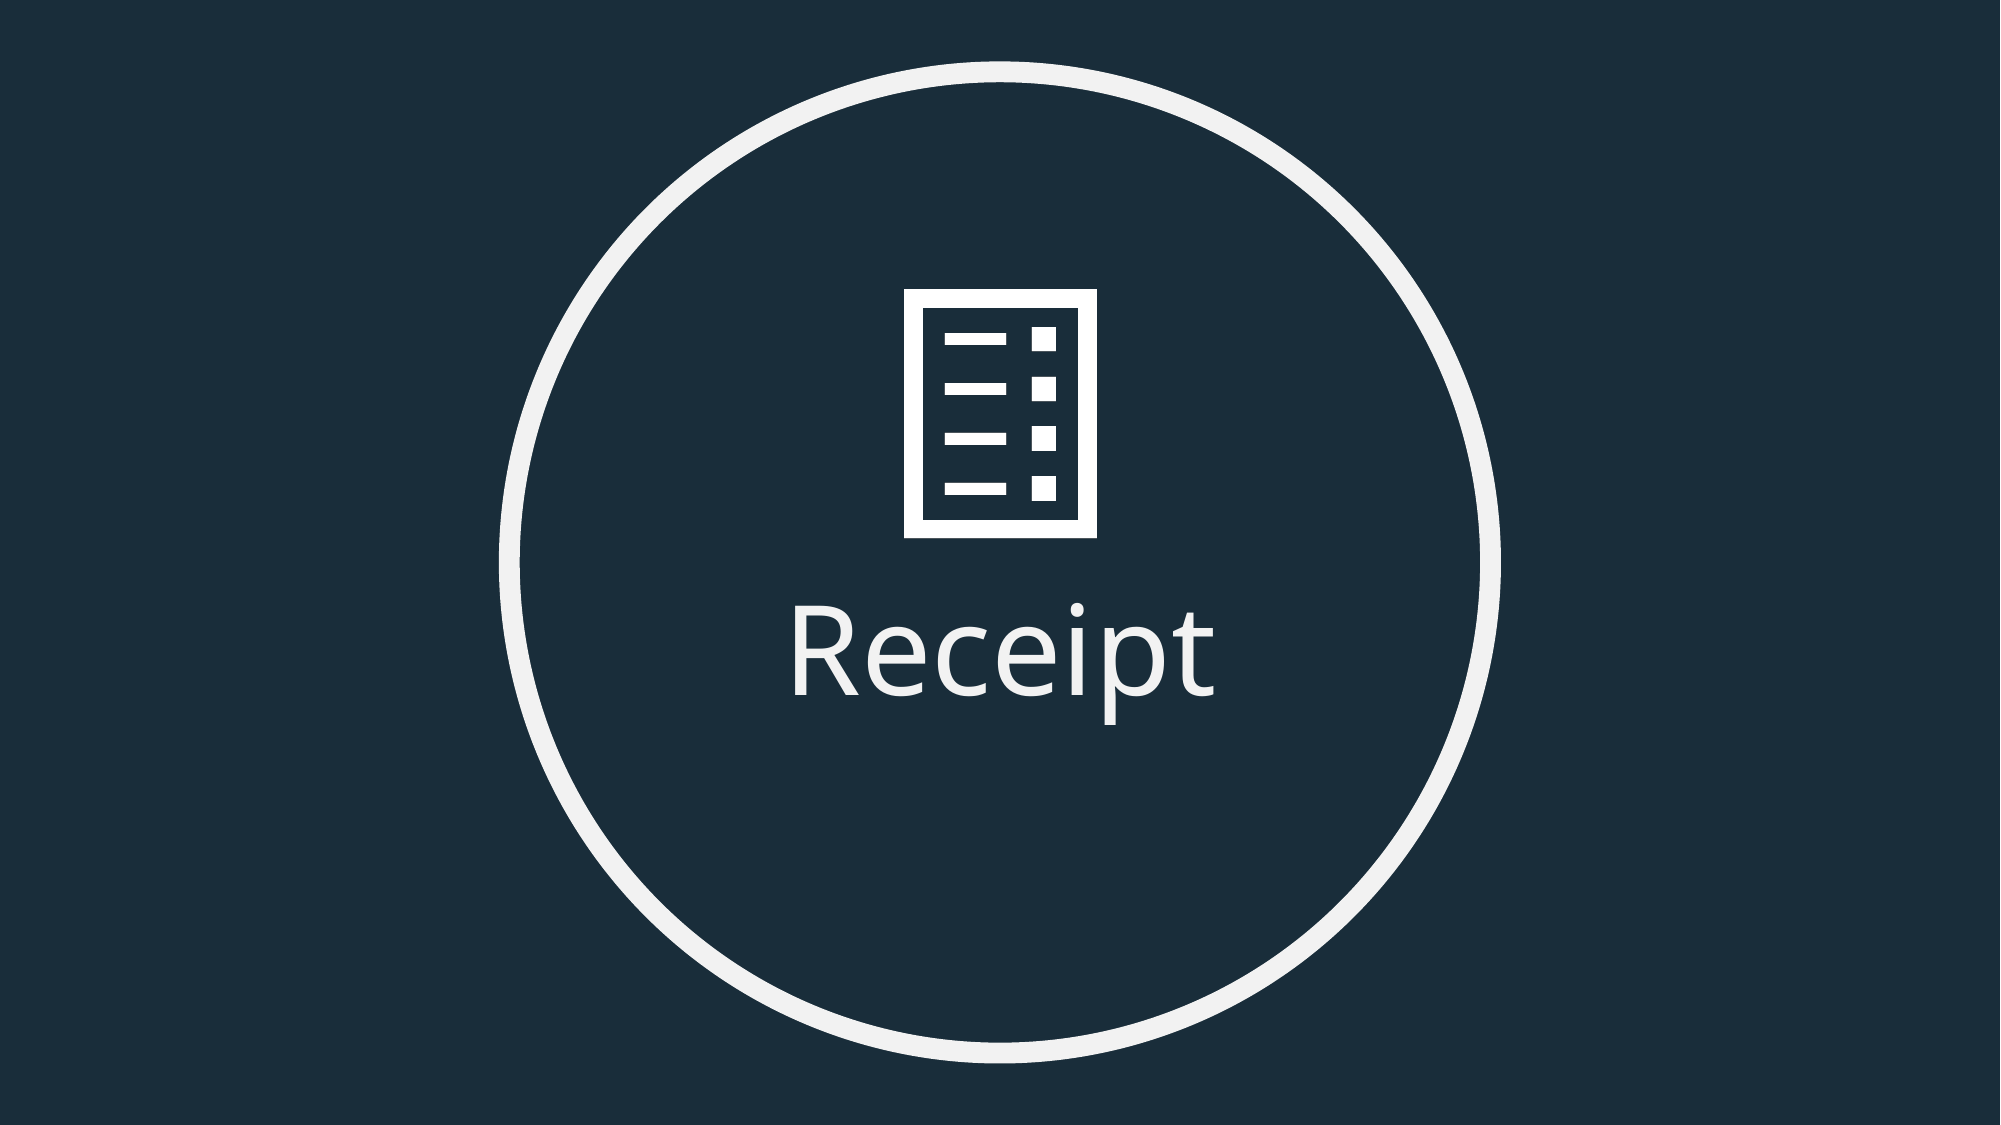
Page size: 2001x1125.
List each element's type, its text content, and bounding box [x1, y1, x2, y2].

text_box [507, 70, 1492, 1055]
picture [850, 264, 1150, 563]
text_box Receipt [593, 562, 1407, 728]
